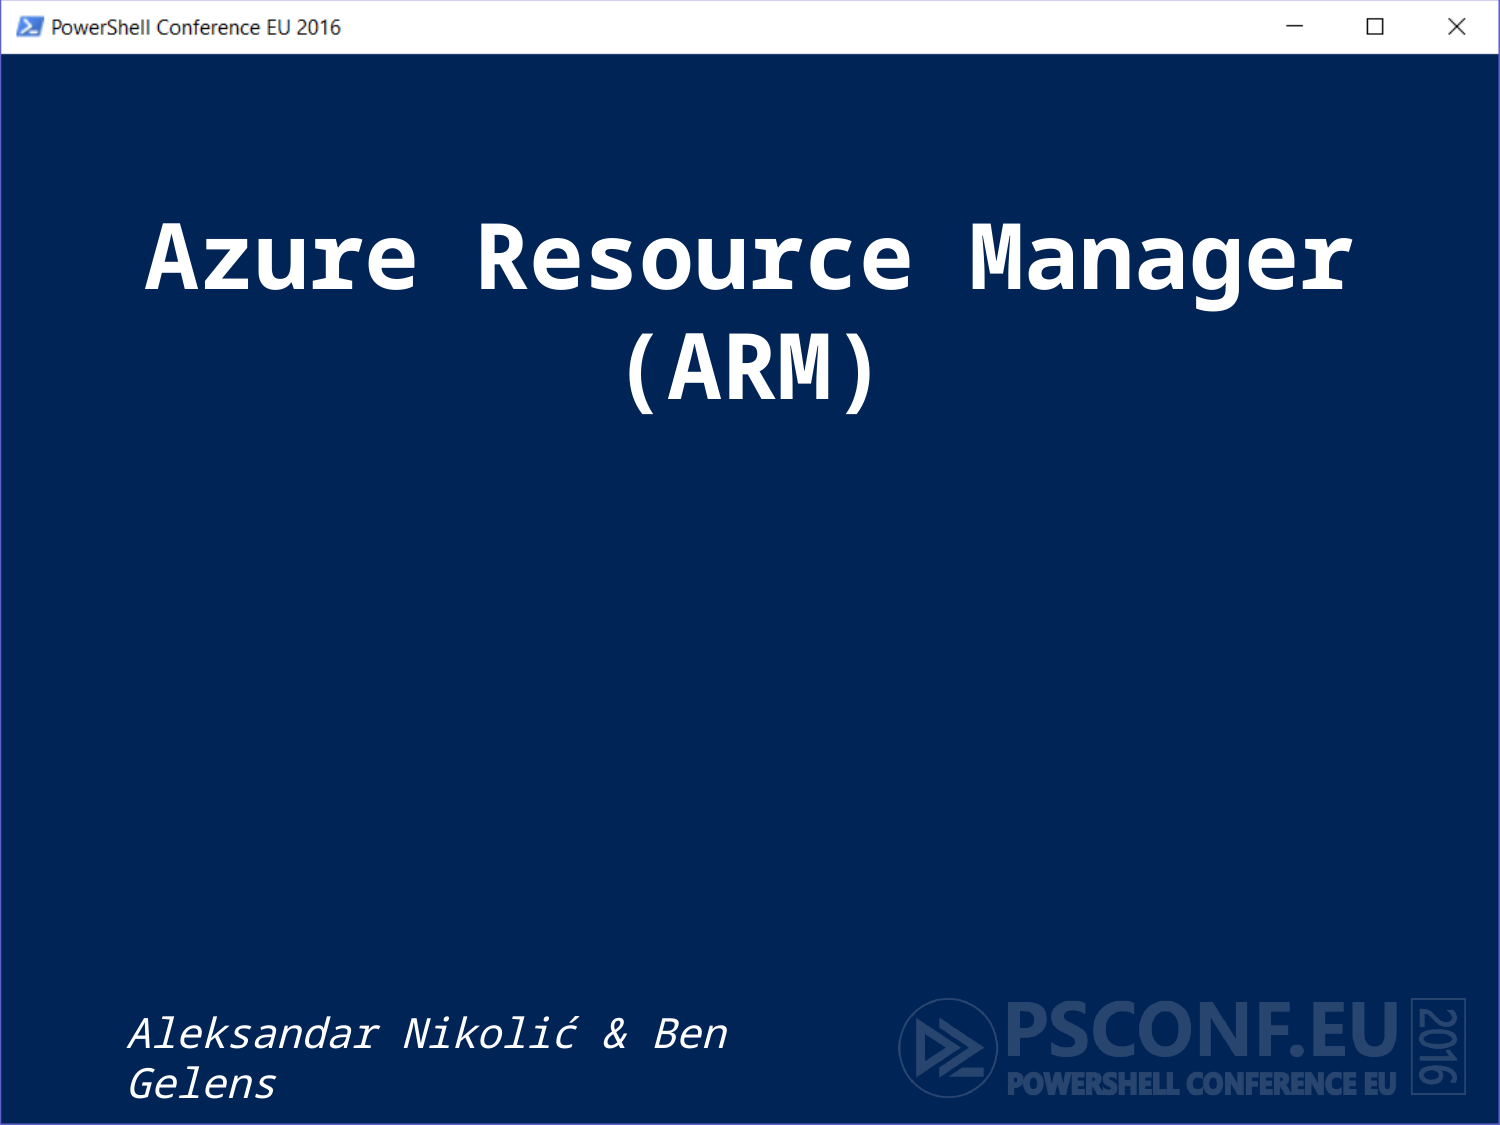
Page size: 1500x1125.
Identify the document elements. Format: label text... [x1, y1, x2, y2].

title Azure Resource Manager (ARM) [88, 231, 1412, 385]
list Aleksandar Nikolić & Ben Gelens [110, 999, 869, 1093]
picture [0, 0, 1500, 1125]
